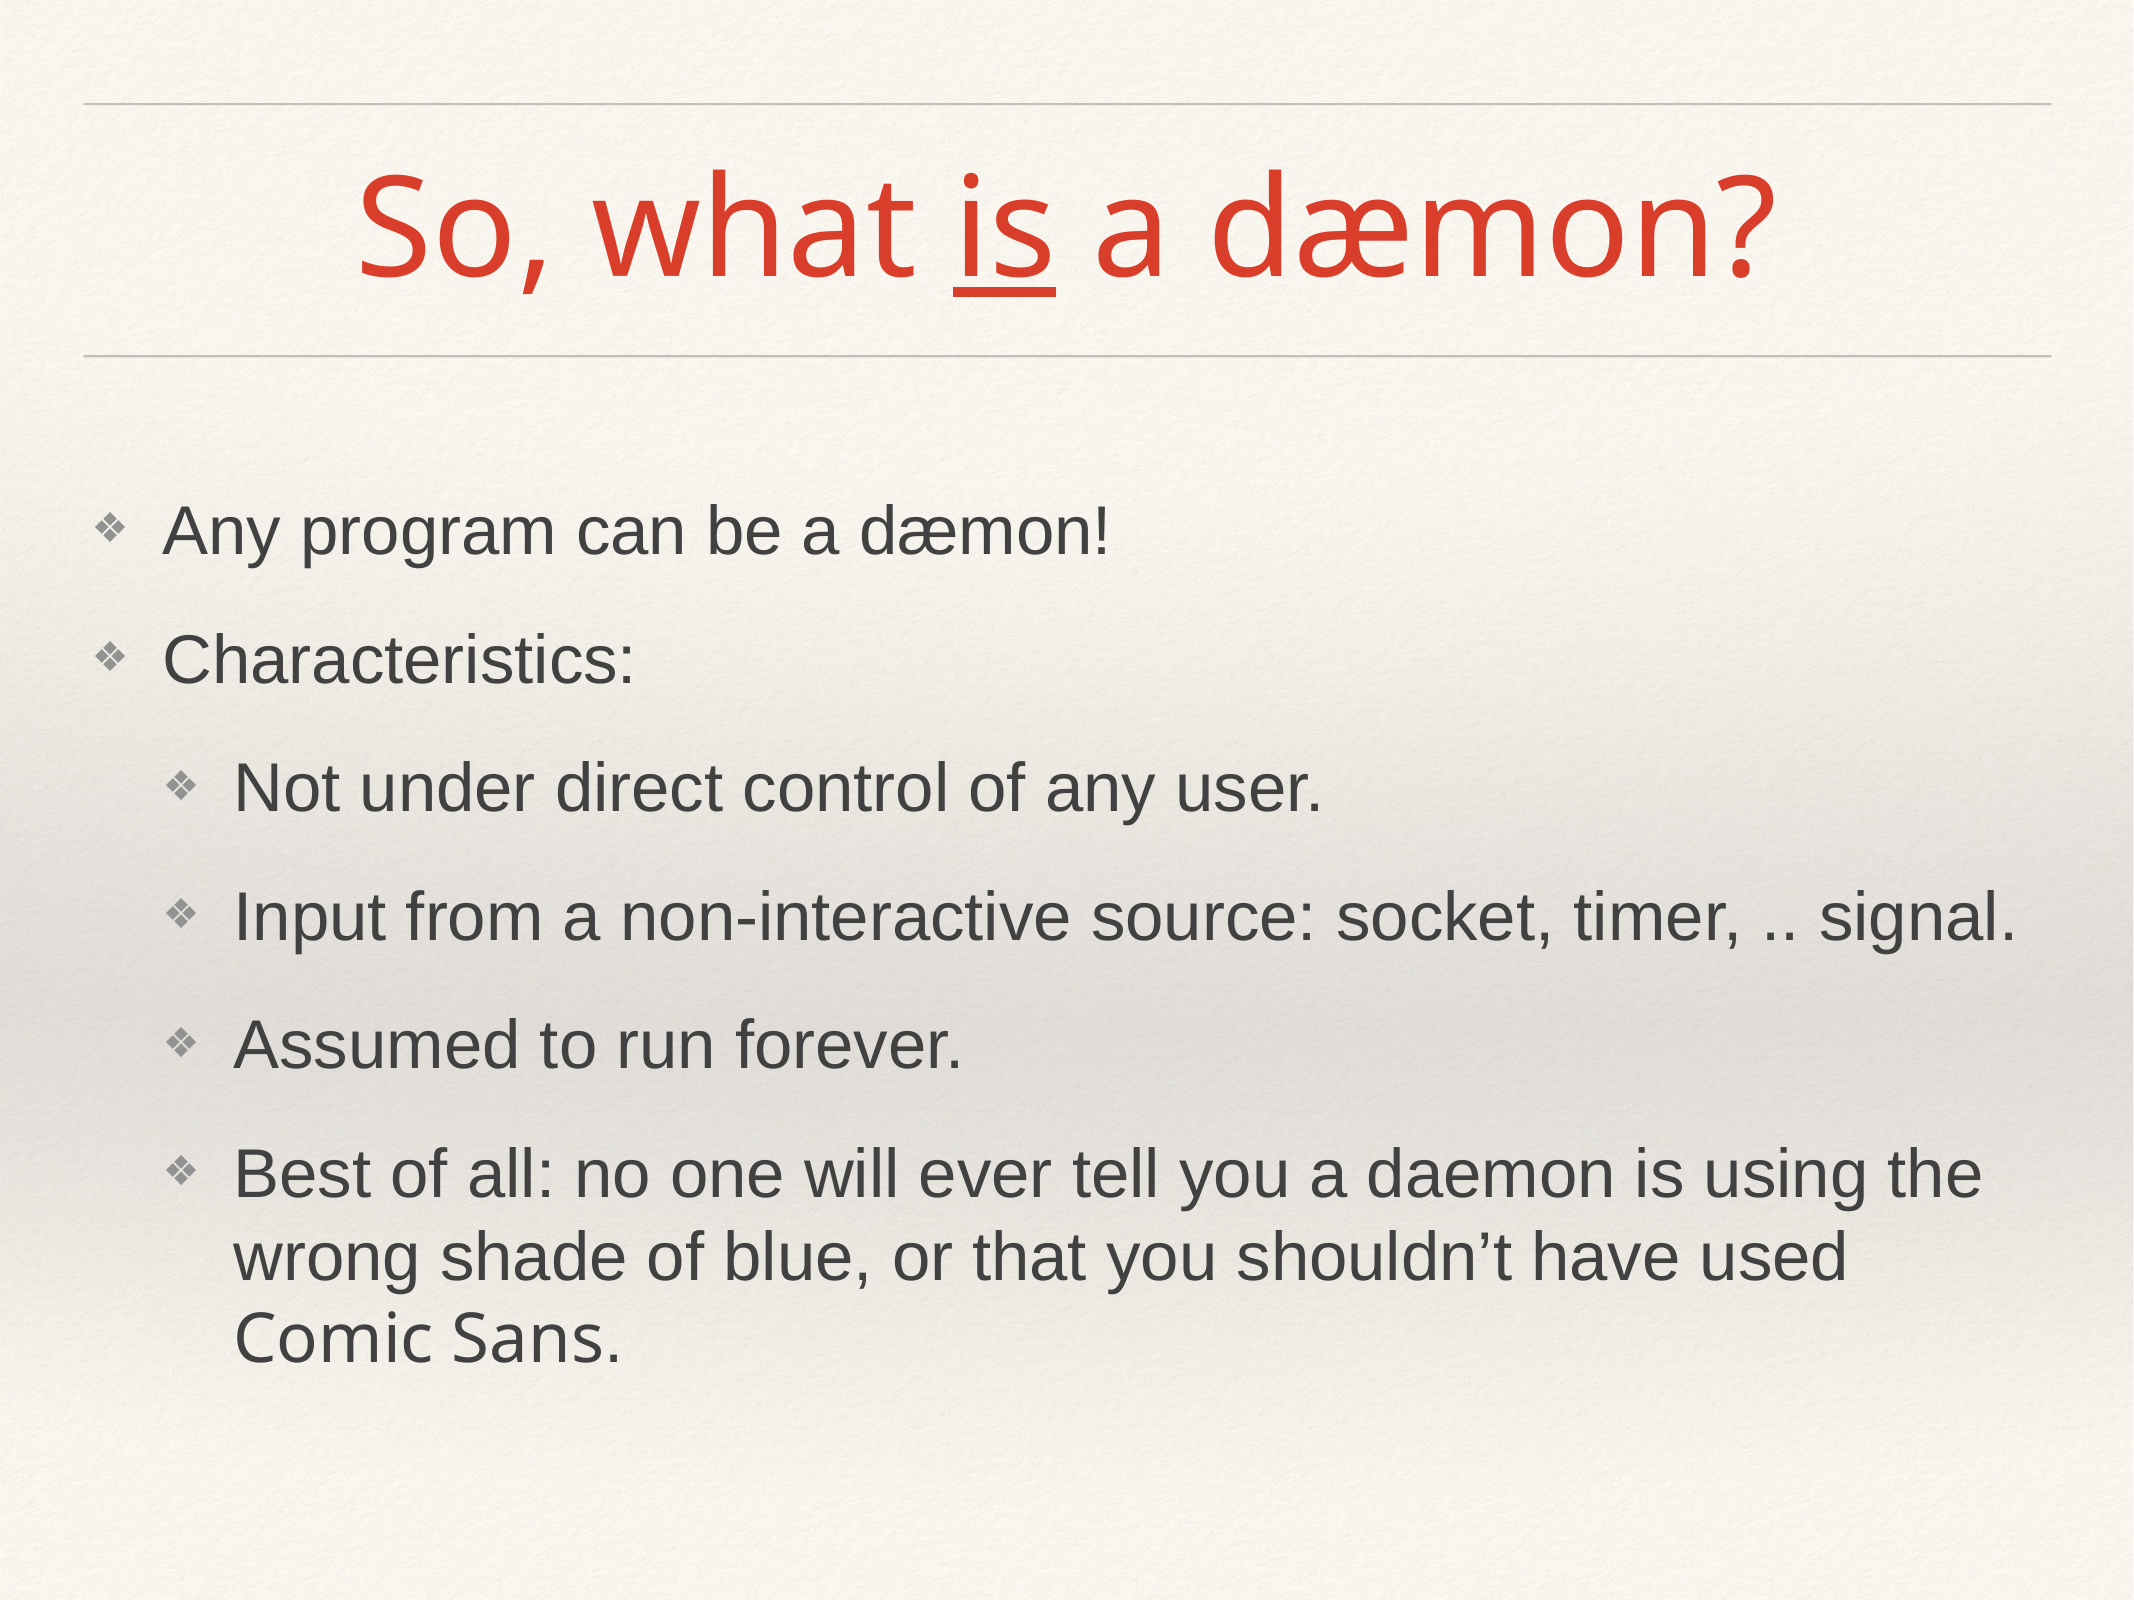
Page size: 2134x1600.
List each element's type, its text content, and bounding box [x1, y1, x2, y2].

title So, what is a dæmon? [82, 130, 2051, 332]
picture [0, 0, 2134, 1600]
list Any program can be a dæmon! Characteristics: Not under direct control of any user. Input from a non-interactive source: socket, timer, .. signal. Assumed to run forever. Best of all: no one will ever tell you a daemon is using the wrong shade of blue, or that you shouldn’t have used Comic Sans. [82, 430, 2051, 1432]
